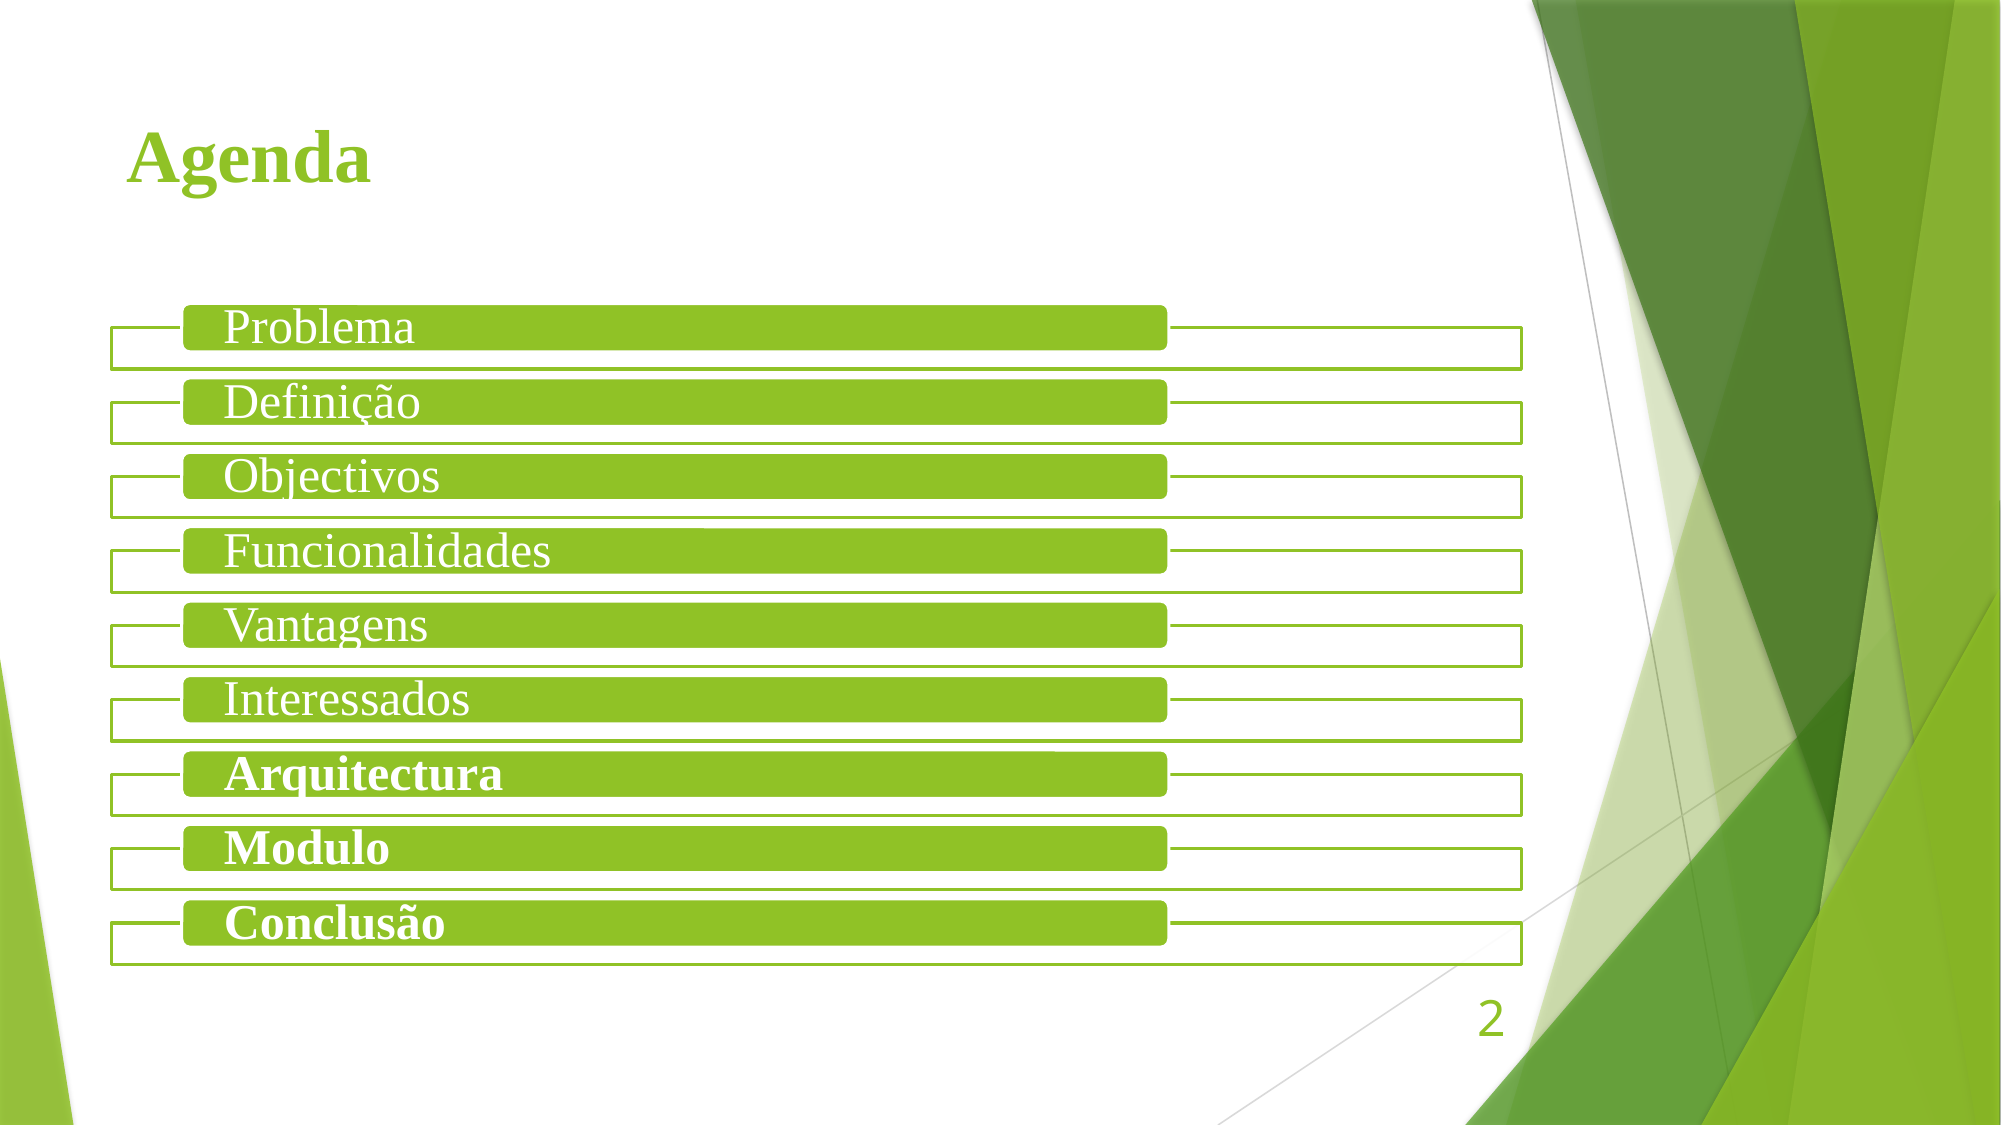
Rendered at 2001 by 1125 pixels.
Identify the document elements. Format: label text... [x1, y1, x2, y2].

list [110, 276, 1522, 992]
title Agenda [111, 99, 1522, 276]
slide_number 2 [1409, 998, 1522, 1051]
